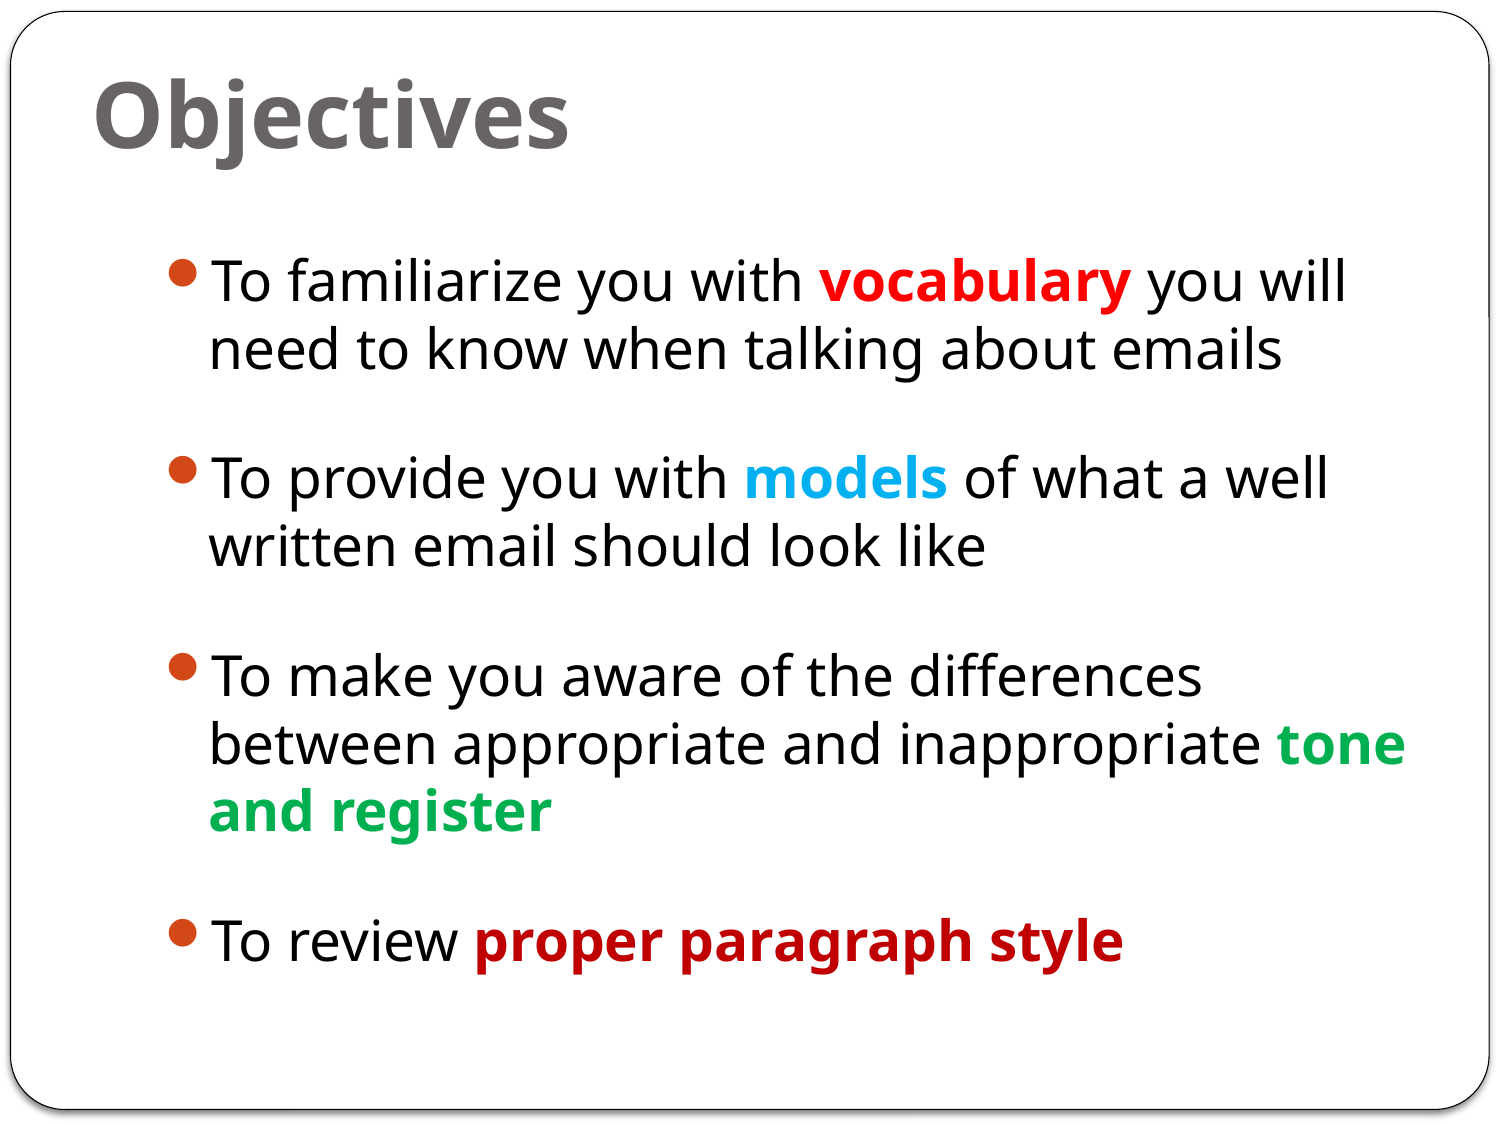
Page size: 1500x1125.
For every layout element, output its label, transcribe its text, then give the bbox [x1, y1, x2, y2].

list To familiarize you with vocabulary you will need to know when talking about emails To provide you with models of what a well written email should look like To make you aware of the differences between appropriate and inappropriate tone and register To review proper paragraph style [150, 237, 1425, 988]
title Objectives [76, 30, 1435, 183]
